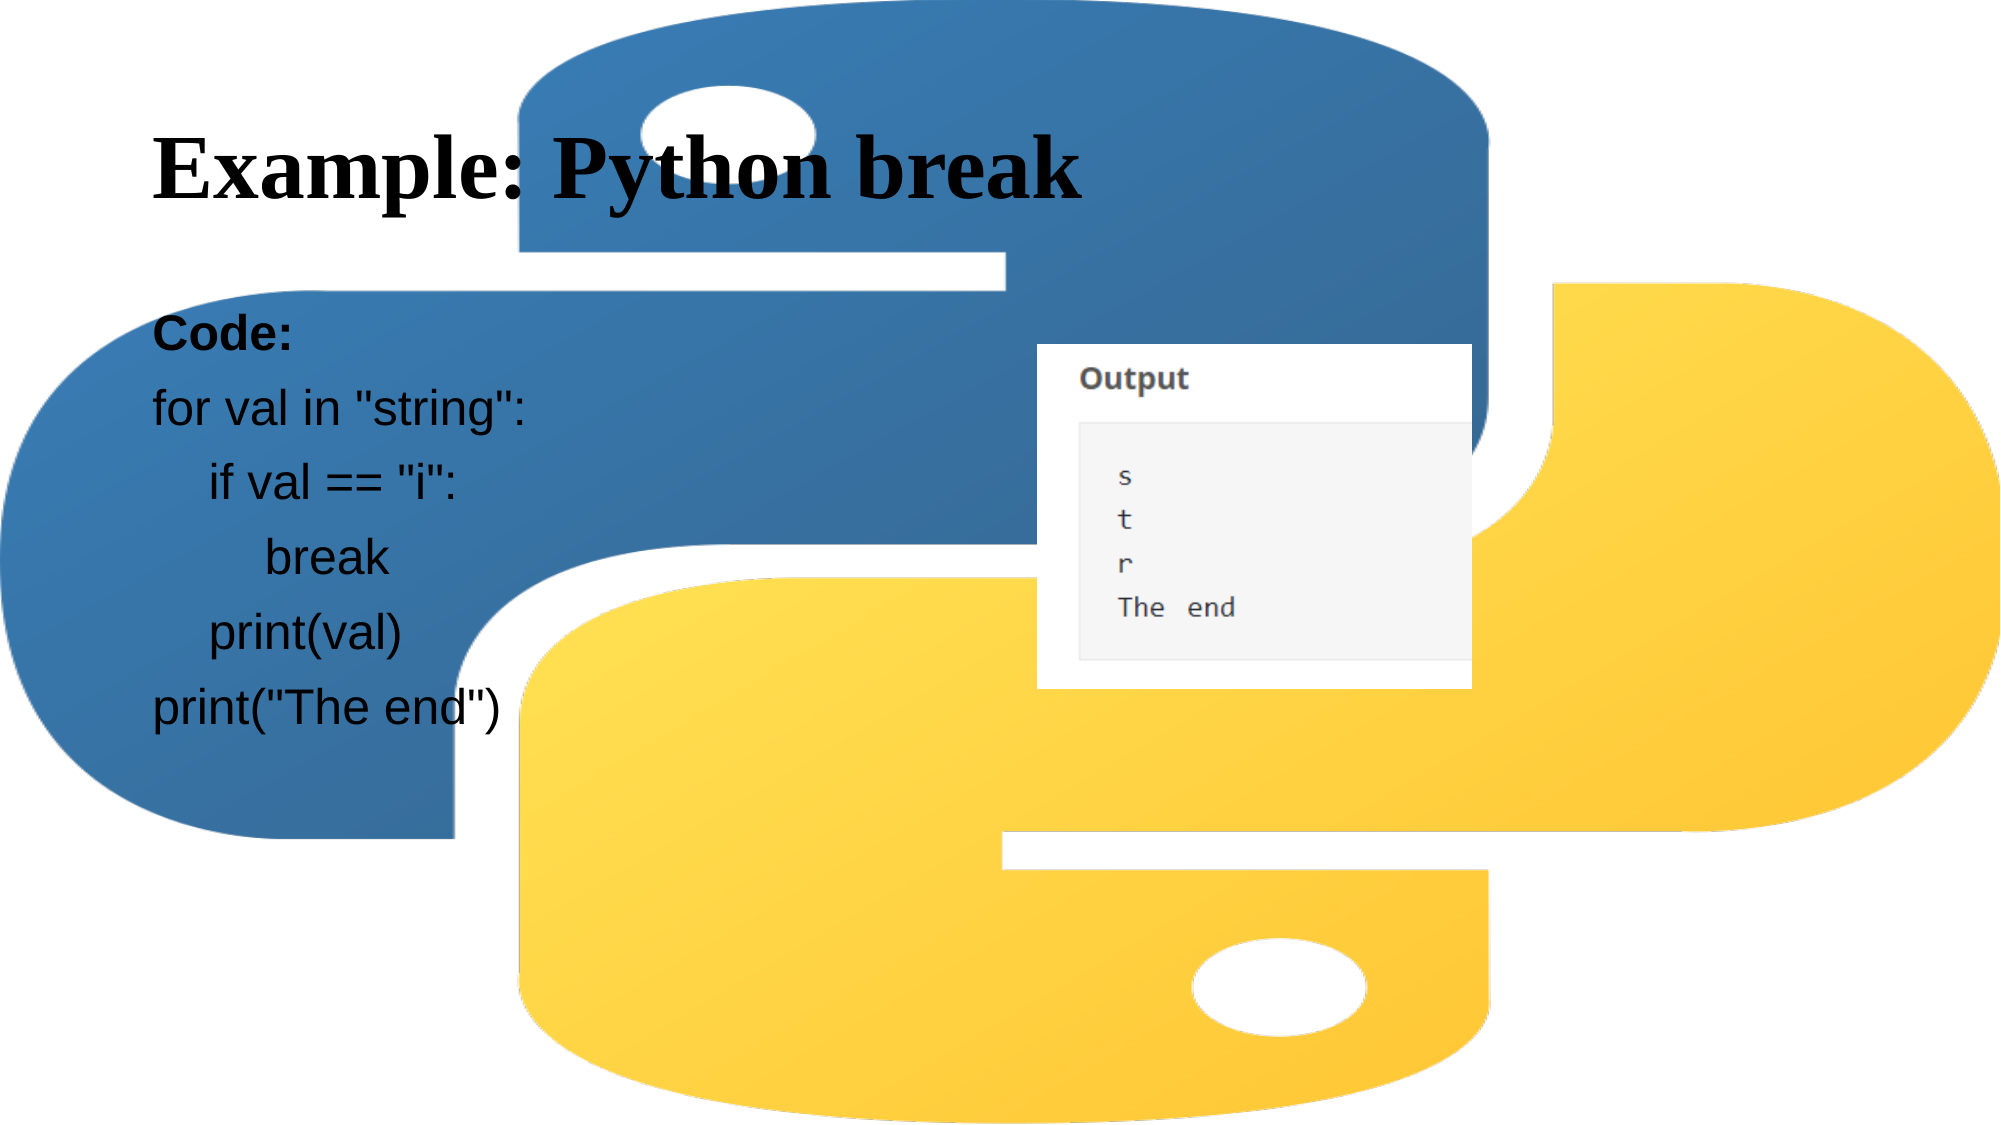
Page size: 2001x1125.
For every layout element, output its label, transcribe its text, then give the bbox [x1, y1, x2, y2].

title Example: Python break [137, 59, 1863, 278]
list Code: for val in "string": if val == "i": break print(val) print("The end") [137, 299, 746, 843]
picture [1037, 344, 1472, 689]
